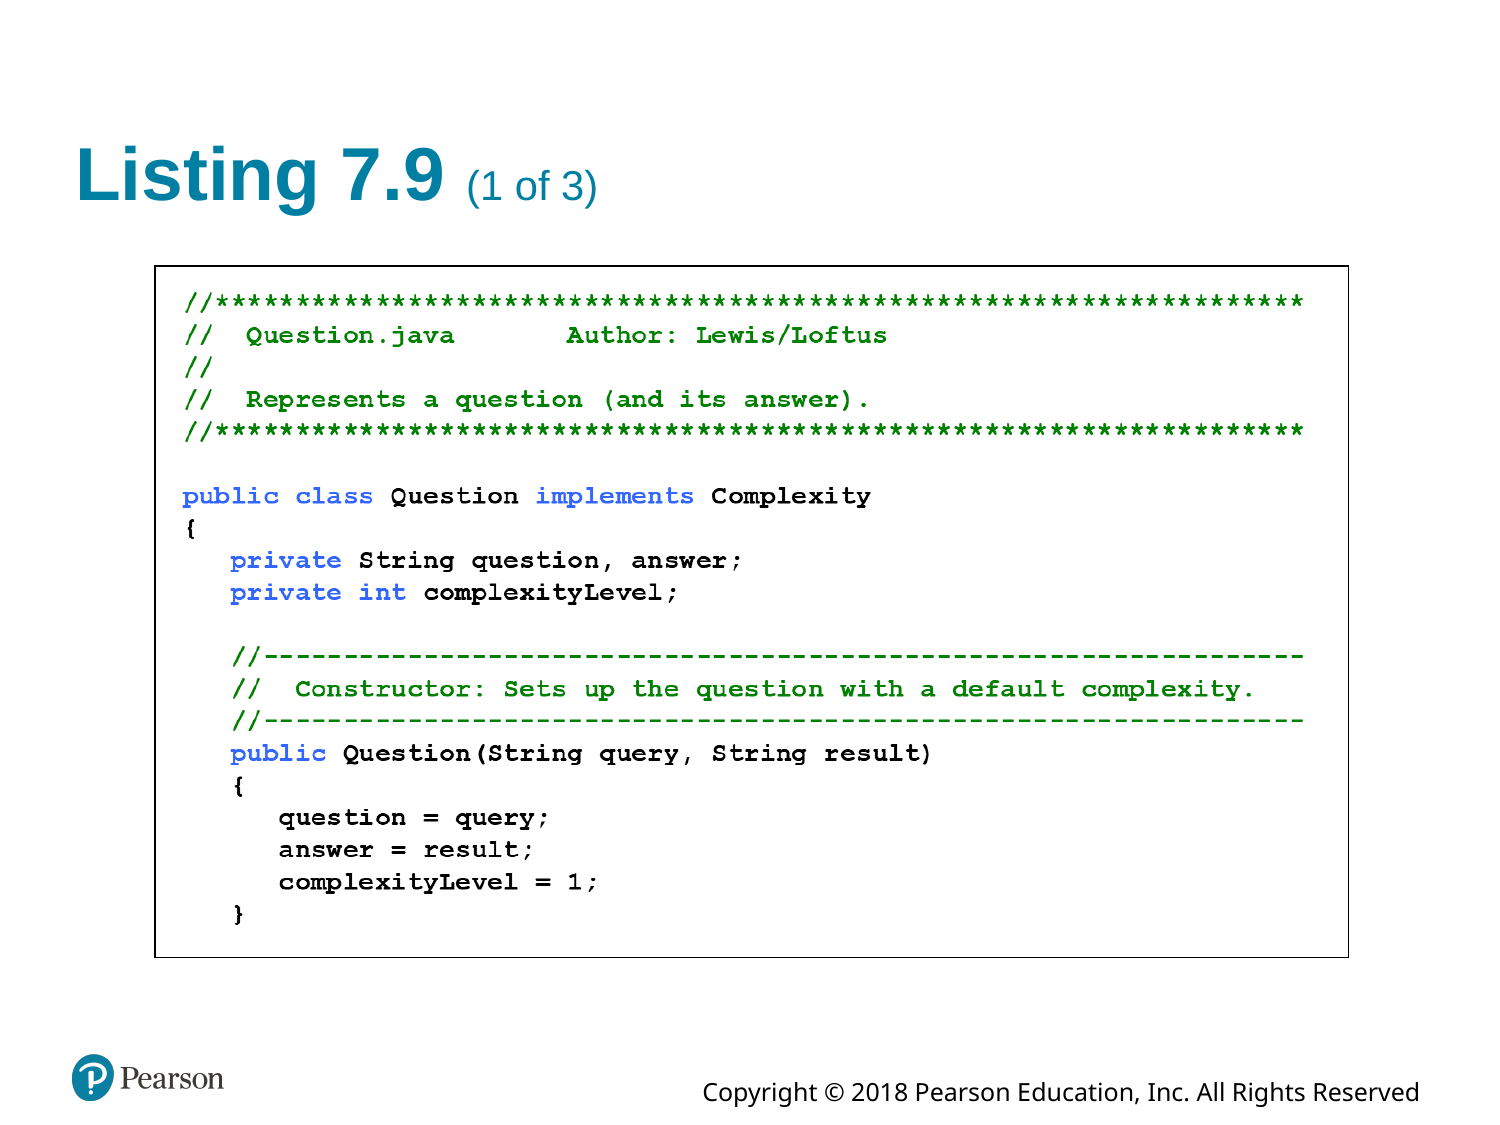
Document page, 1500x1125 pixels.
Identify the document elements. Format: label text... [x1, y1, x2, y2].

picture [72, 1087, 83, 1101]
picture [98, 1054, 224, 1101]
picture [154, 265, 1349, 959]
picture [80, 1063, 106, 1088]
picture [72, 1054, 88, 1070]
title Listing 7.9 (1 of 3) [75, 35, 1425, 216]
